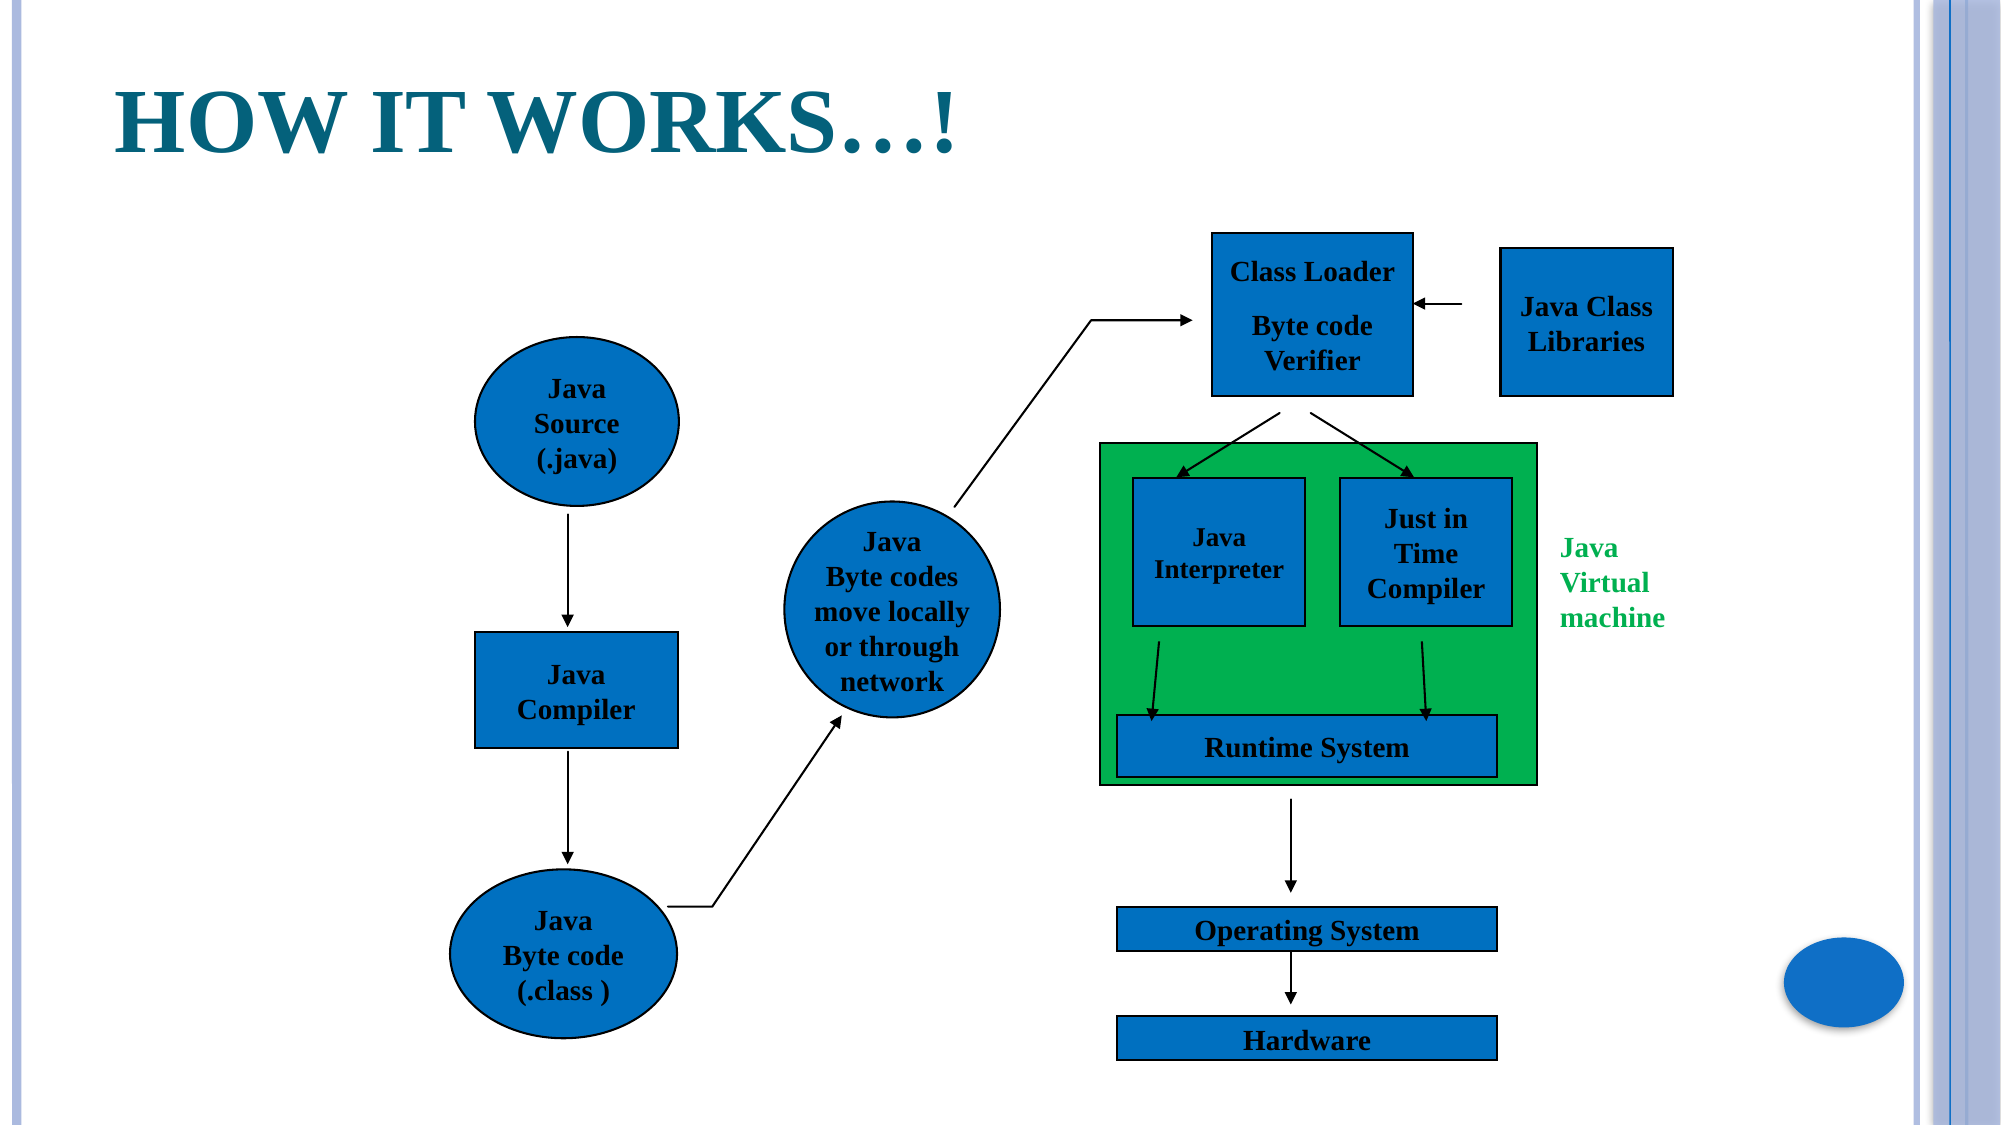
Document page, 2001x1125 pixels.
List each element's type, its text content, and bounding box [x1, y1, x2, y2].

text_box Java Compiler [474, 632, 678, 748]
text_box Operating System [1117, 907, 1497, 951]
text_box Hardware [1117, 1016, 1497, 1061]
text_box Java Class Libraries [1500, 248, 1673, 397]
text_box [561, 751, 574, 865]
text_box Java Virtual machine [1544, 521, 1720, 641]
text_box [1178, 412, 1280, 474]
title How it works…! [99, 45, 1734, 178]
text_box Java Source (.java) [474, 337, 679, 506]
text_box [1412, 297, 1462, 310]
text_box Runtime System [1117, 715, 1497, 777]
text_box [667, 715, 842, 907]
text_box [832, 1004, 1198, 1064]
text_box [1146, 641, 1161, 722]
text_box [954, 314, 1193, 507]
text_box Class Loader Byte code Verifier [1212, 232, 1413, 397]
text_box Java Byte code (.class ) [450, 869, 678, 1039]
text_box [1310, 412, 1412, 474]
text_box [1099, 443, 1538, 786]
text_box [1284, 799, 1298, 893]
text_box [561, 514, 574, 628]
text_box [1132, 477, 1513, 627]
text_box [1284, 952, 1298, 1005]
text_box Java Byte codes move locally or through network [784, 501, 1000, 718]
text_box [1419, 641, 1432, 722]
